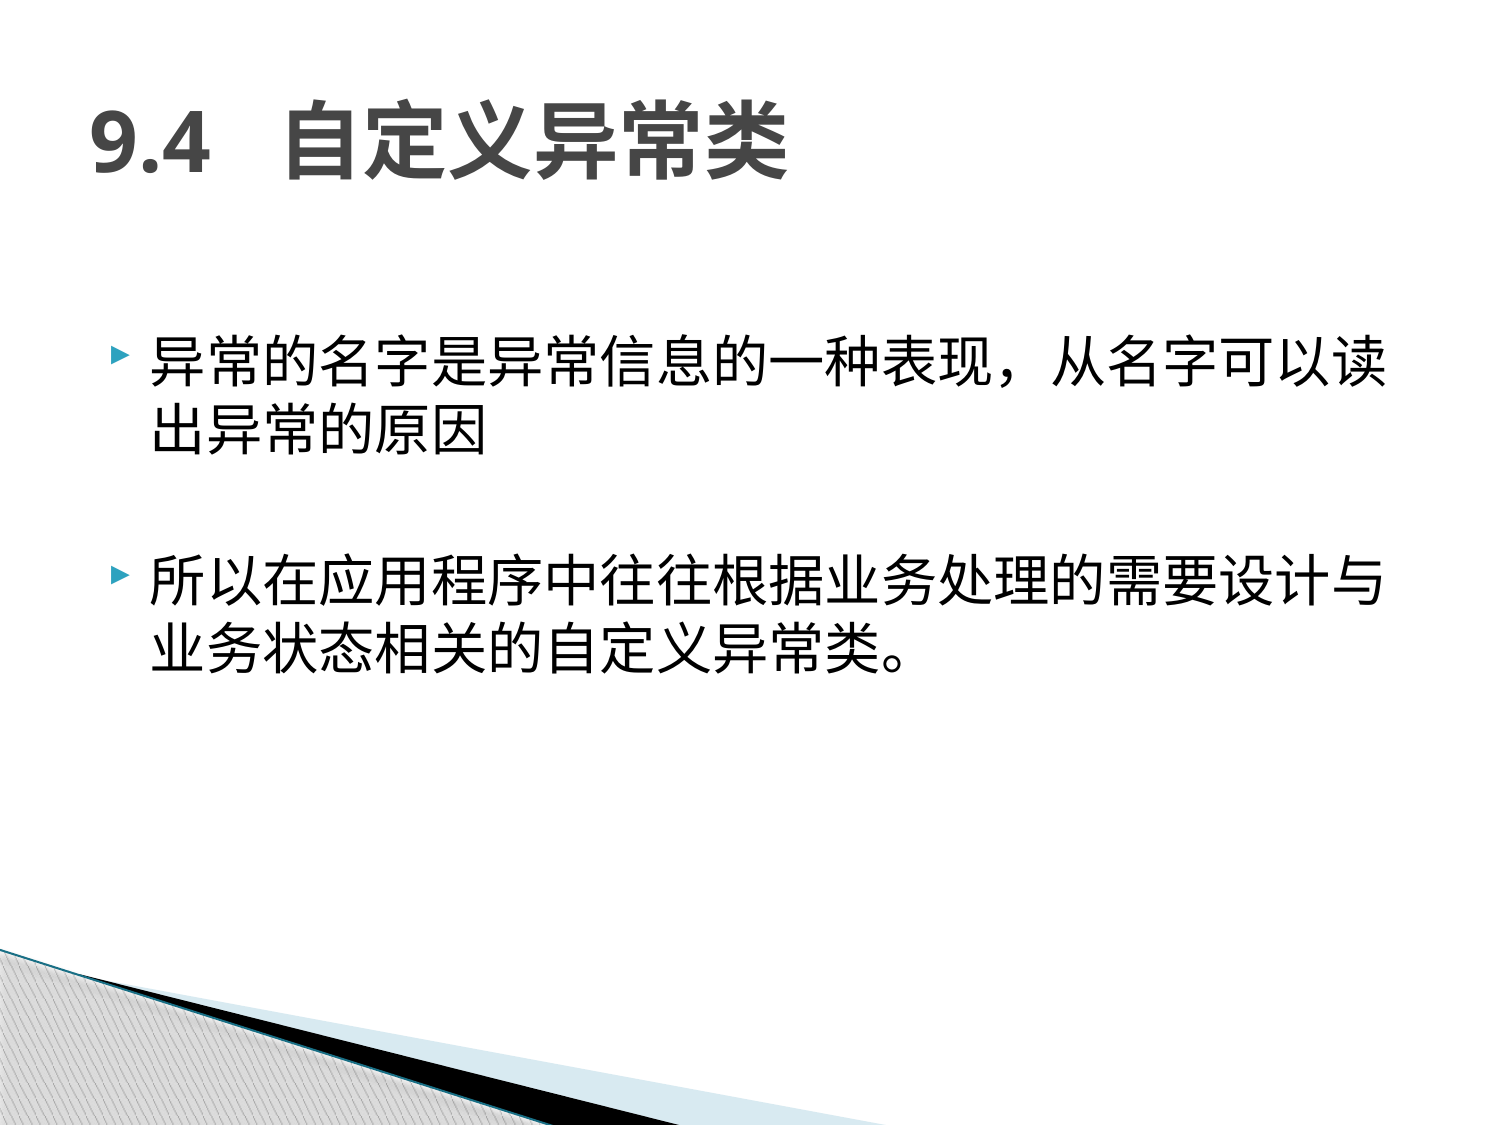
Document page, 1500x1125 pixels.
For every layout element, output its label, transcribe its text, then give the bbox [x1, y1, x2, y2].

list 异常的名字是异常信息的一种表现，从名字可以读出异常的原因 所以在应用程序中往往根据业务处理的需要设计与业务状态相关的自定义异常类。 [75, 242, 1425, 986]
title 9.4 自定义异常类 [75, 45, 1425, 233]
